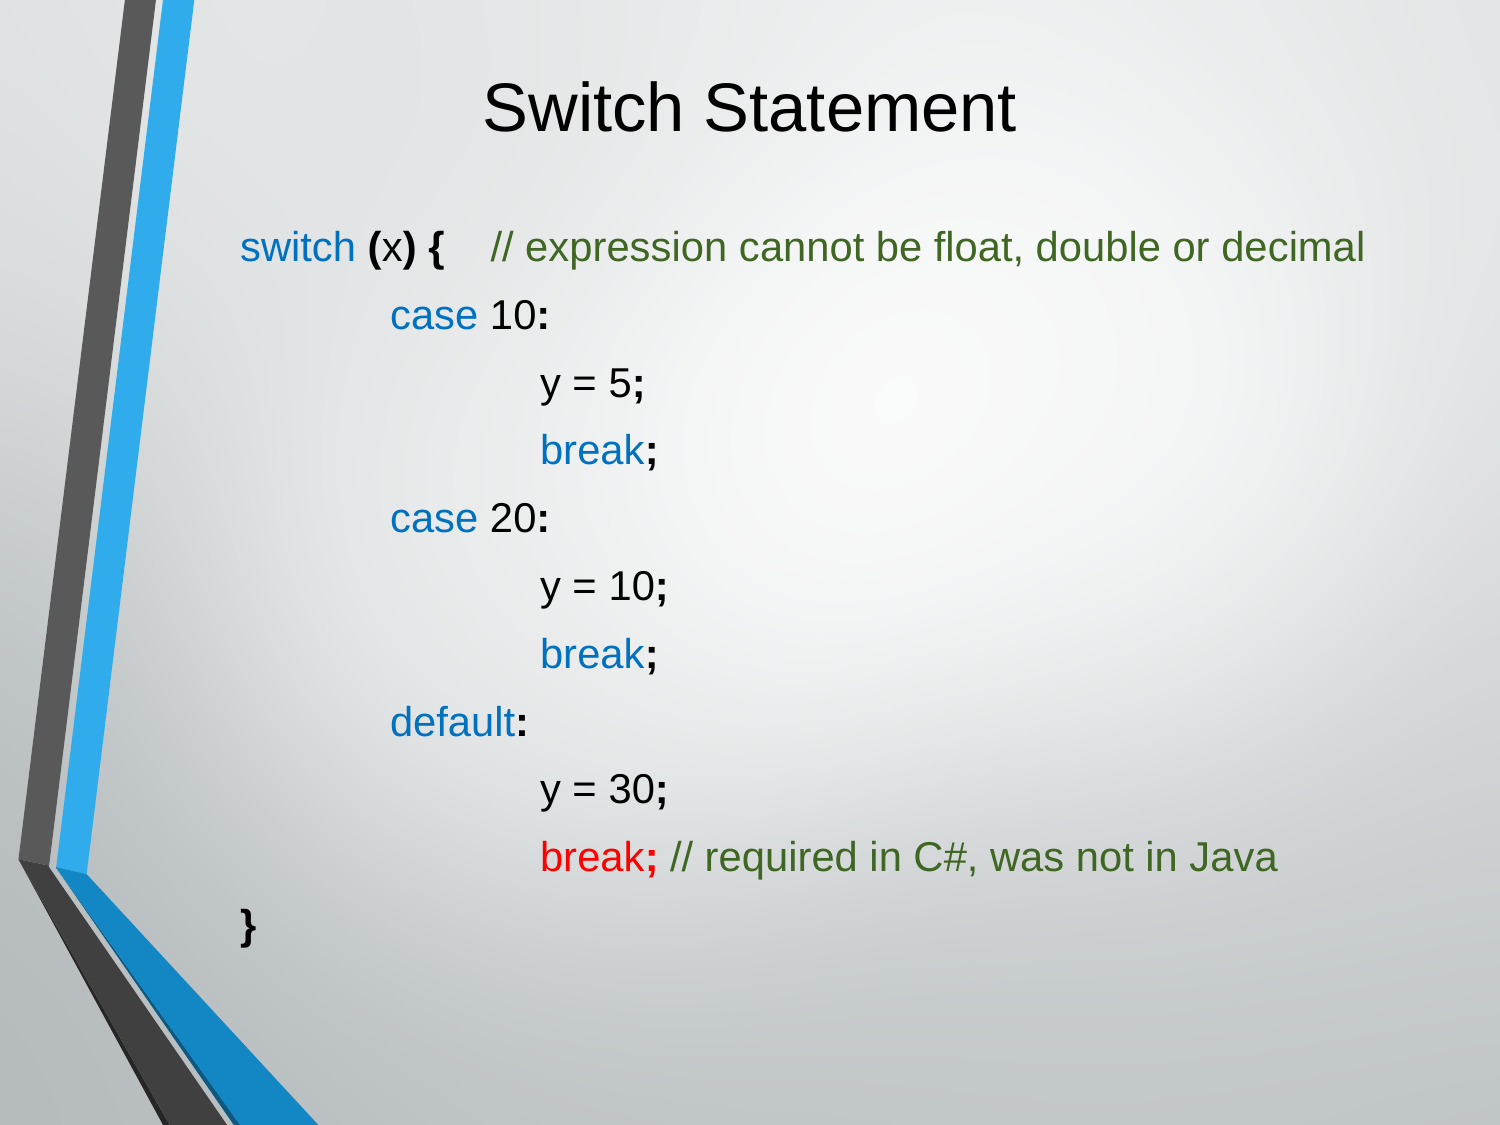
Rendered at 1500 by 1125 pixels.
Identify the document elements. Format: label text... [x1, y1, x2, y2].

list switch (x) { // expression cannot be float, double or decimal case 10: y = 5; break; case 20: y = 10; break; default: y = 30; break; // required in C#, was not in Java } [225, 162, 1425, 1005]
title Switch Statement [75, 45, 1425, 163]
